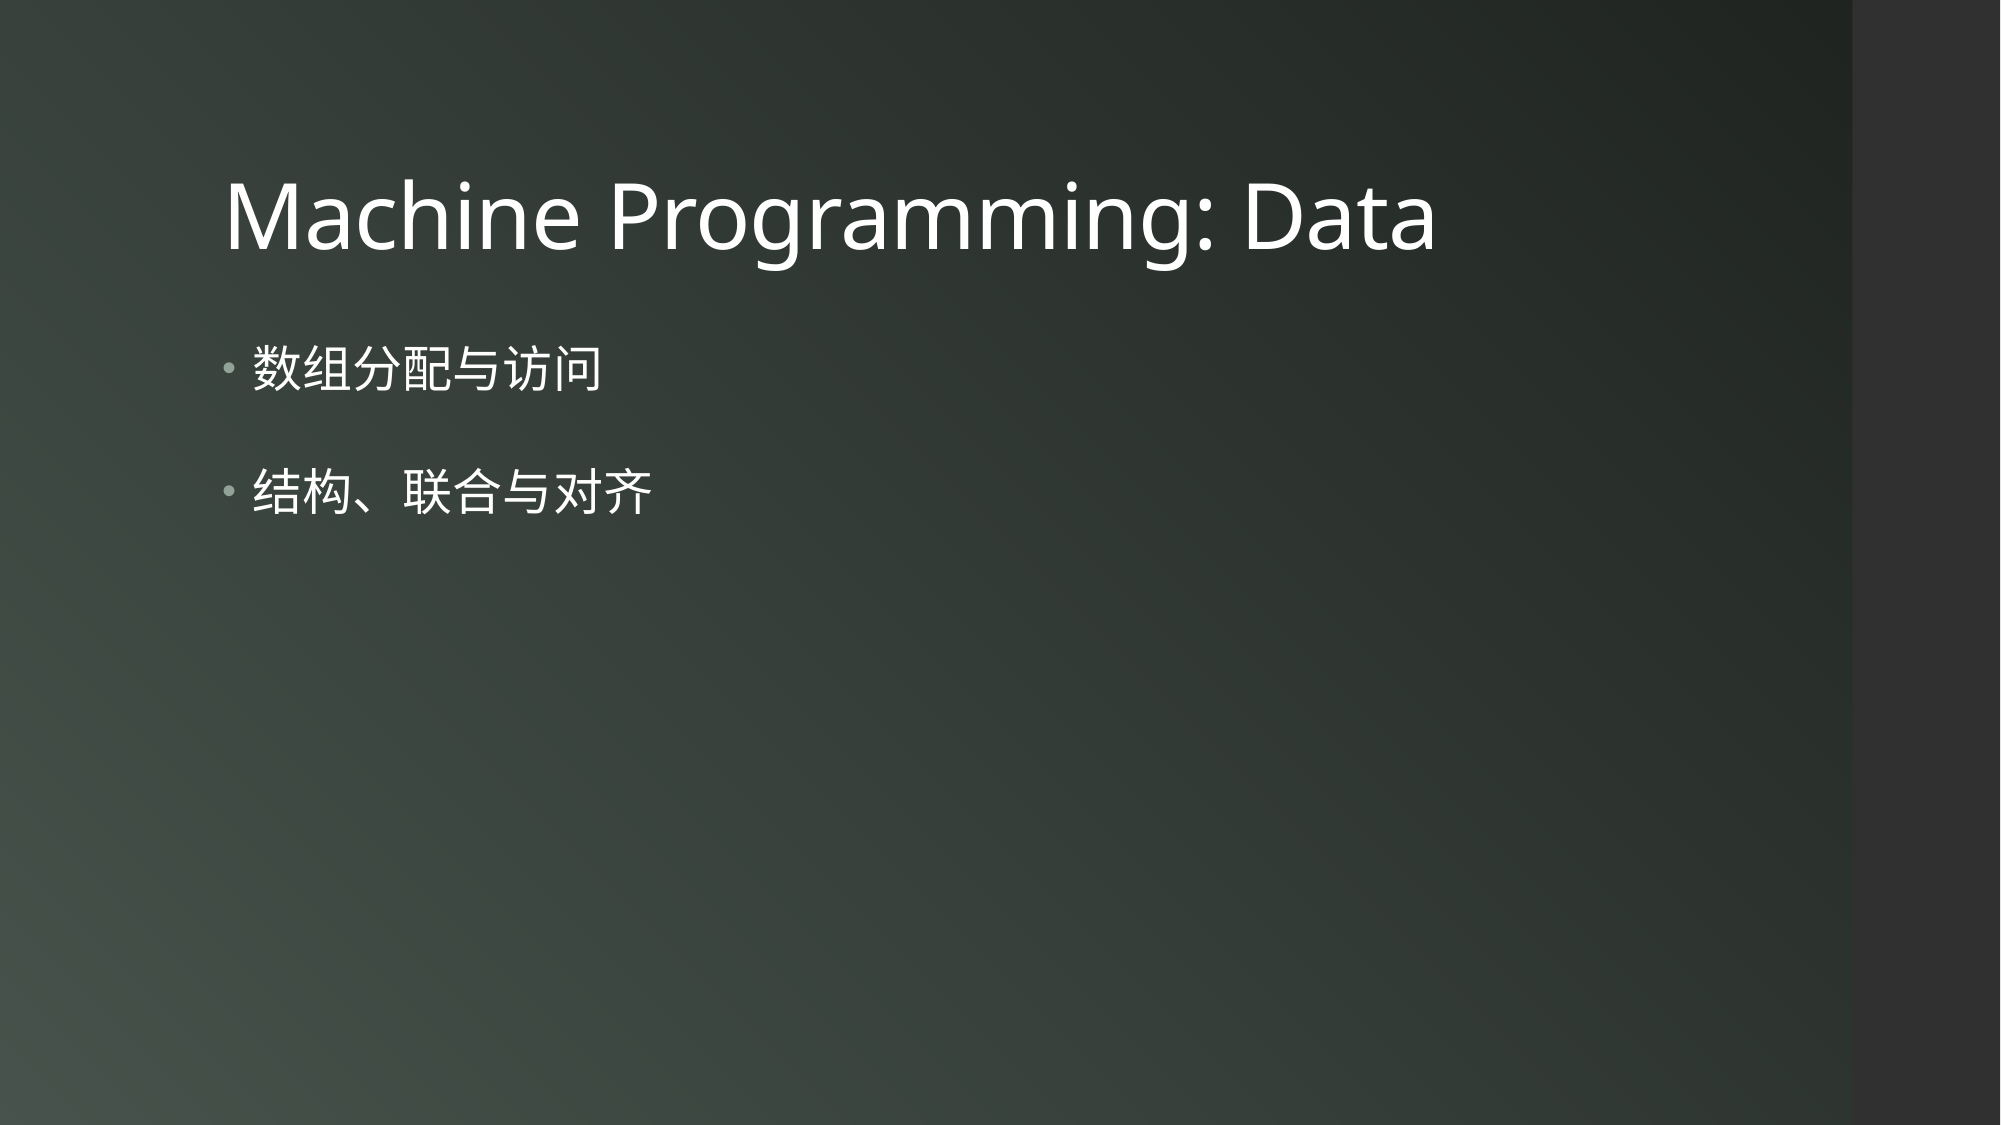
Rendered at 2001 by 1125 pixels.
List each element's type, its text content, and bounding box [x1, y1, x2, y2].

title Machine Programming: Data [206, 60, 1797, 278]
list 数组分配与访问 结构、联合与对齐 [206, 299, 1617, 1065]
